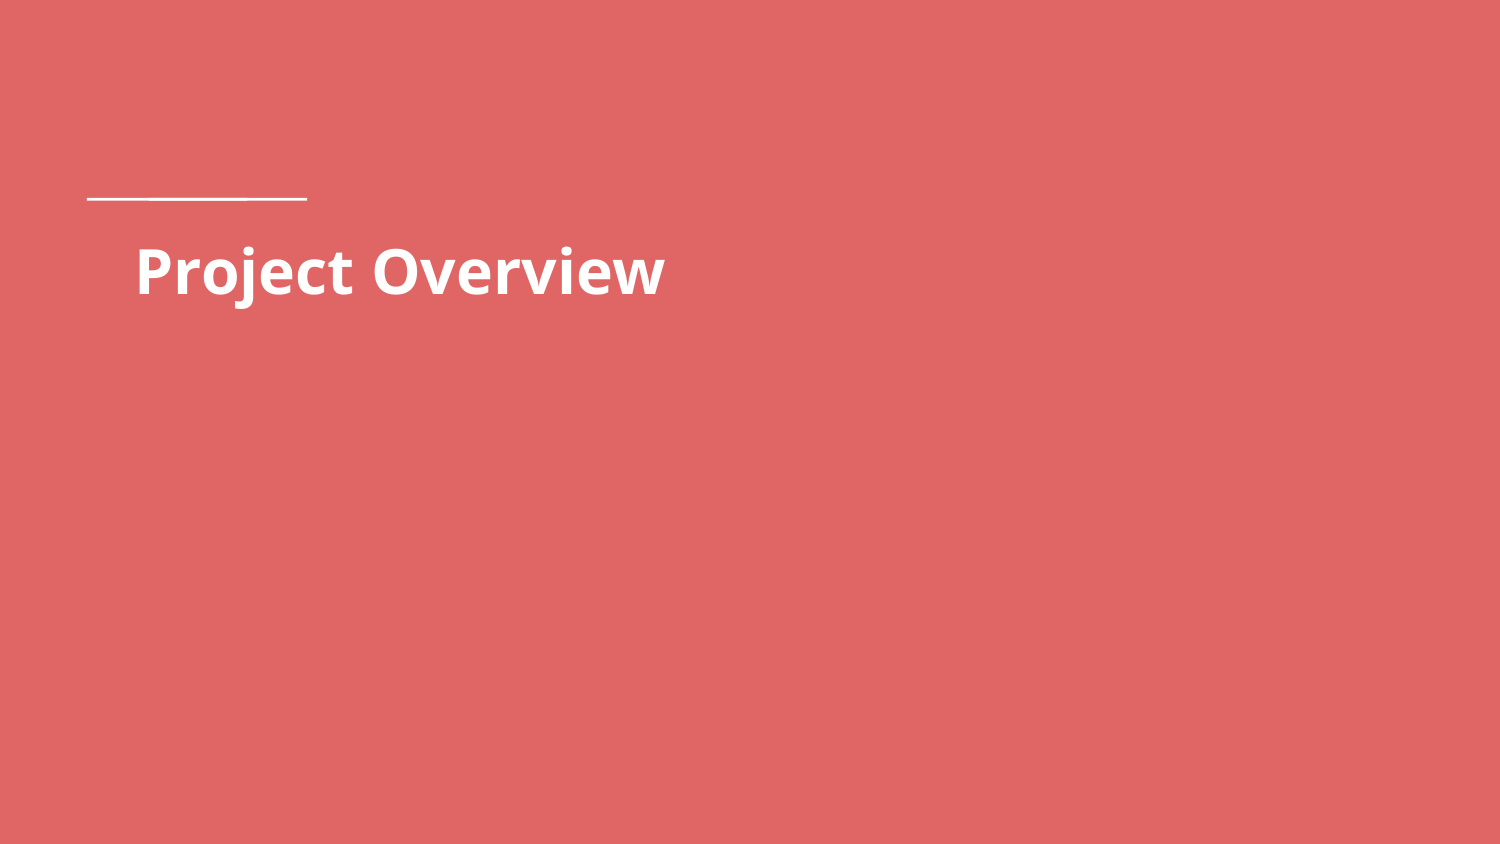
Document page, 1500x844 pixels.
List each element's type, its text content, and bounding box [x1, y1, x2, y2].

title Project Overview [119, 216, 1381, 466]
